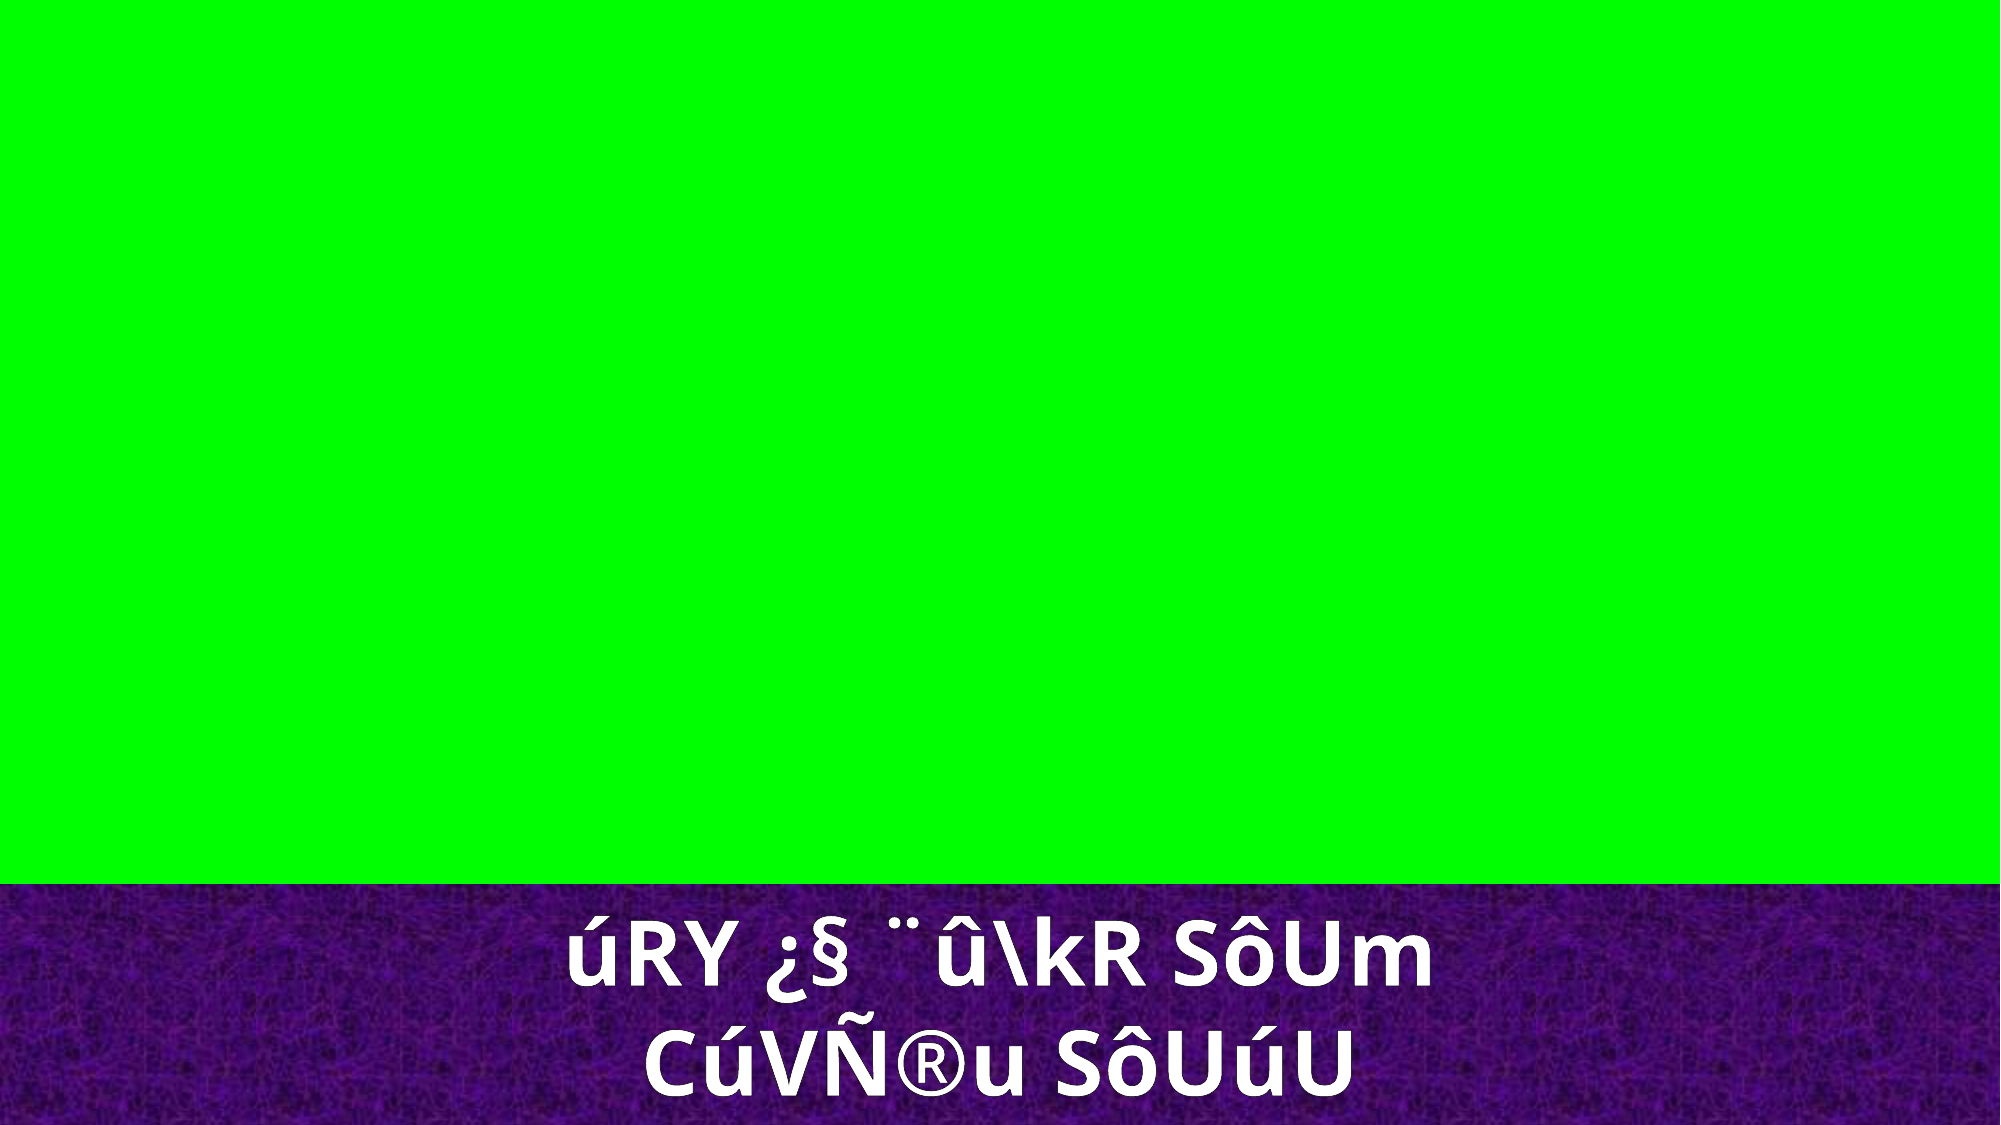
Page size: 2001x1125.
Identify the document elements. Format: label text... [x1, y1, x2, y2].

text_box úRY ¿§ ¨û\kR SôUm CúVÑ®u SôUúU [0, 886, 2000, 1122]
